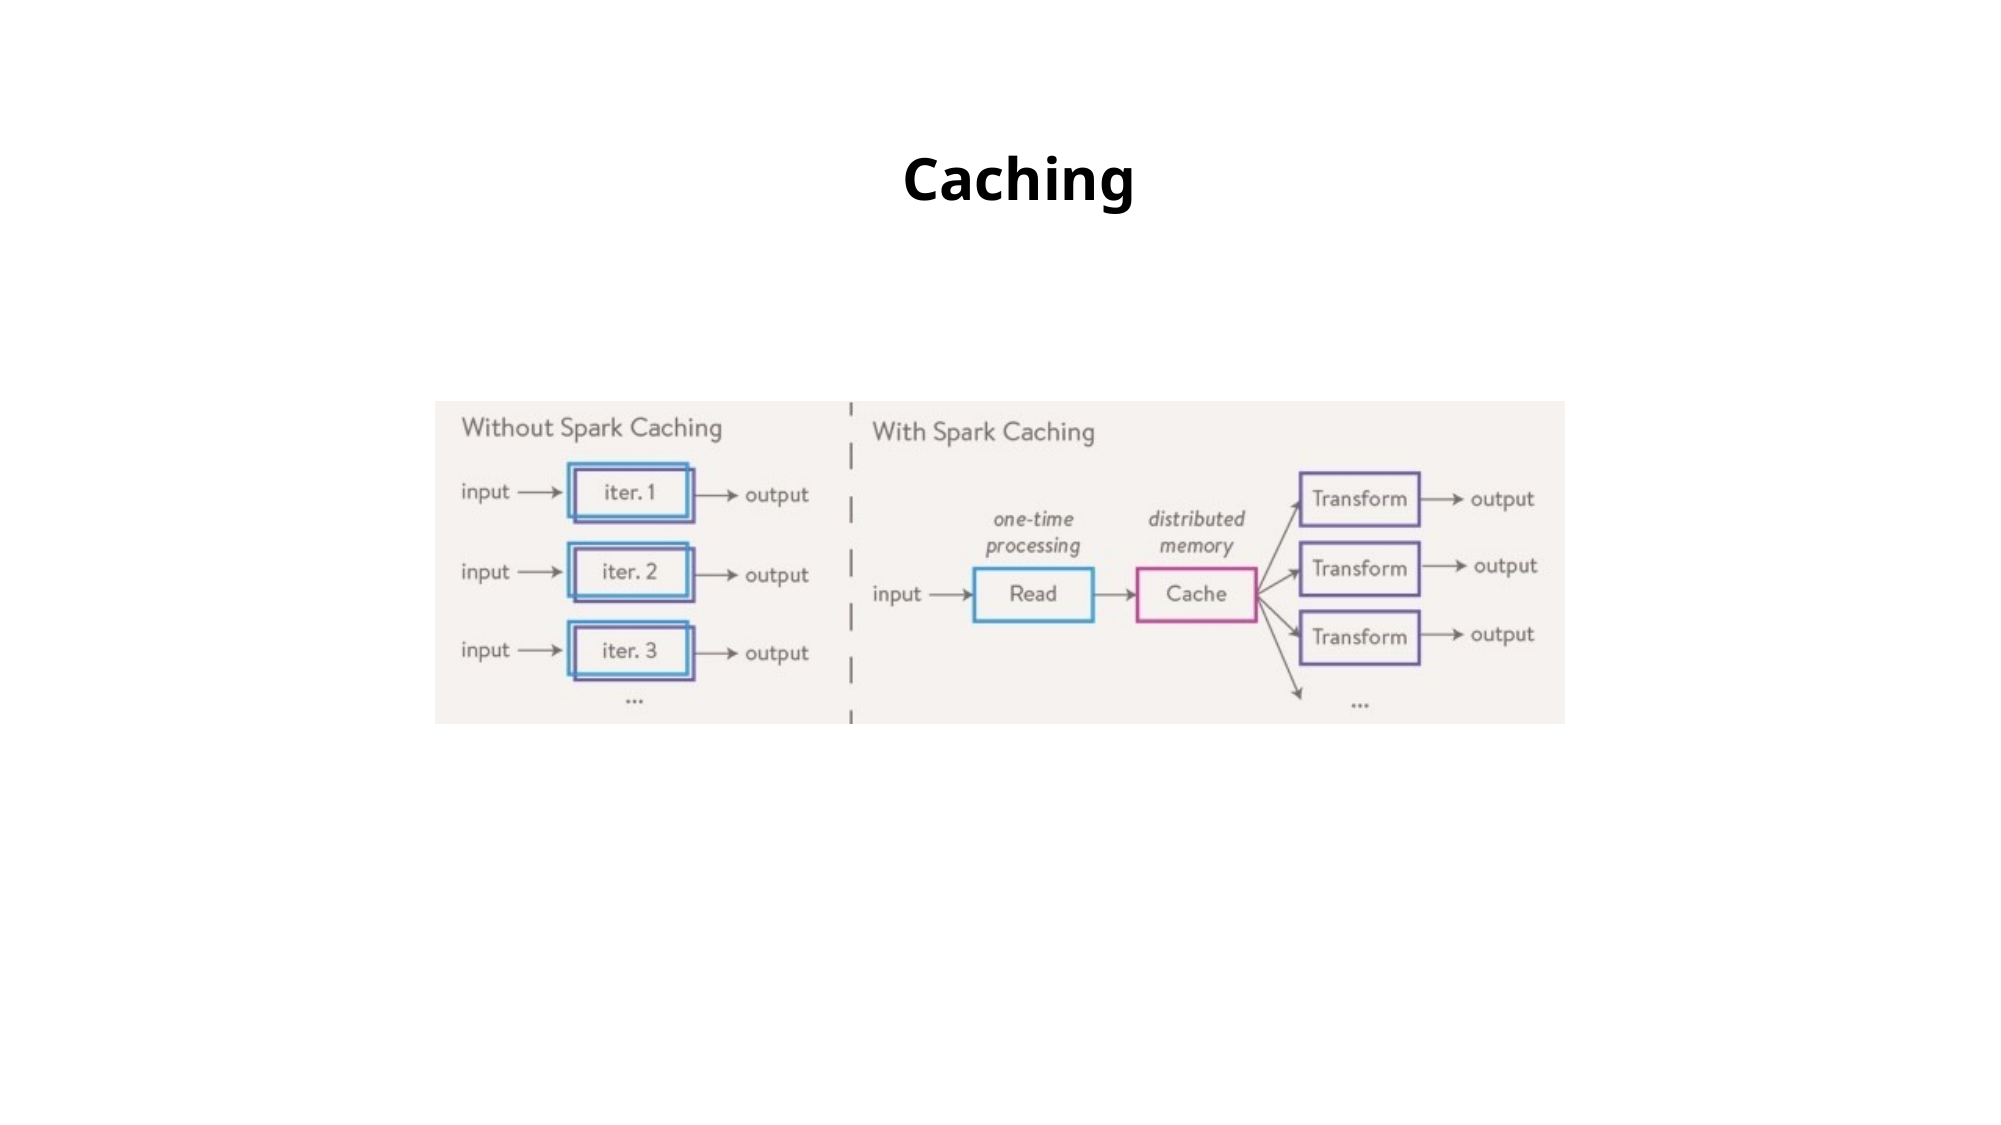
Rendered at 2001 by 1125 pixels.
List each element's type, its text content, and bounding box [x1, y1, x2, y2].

picture [435, 401, 1565, 724]
text_box Caching [456, 134, 1582, 309]
